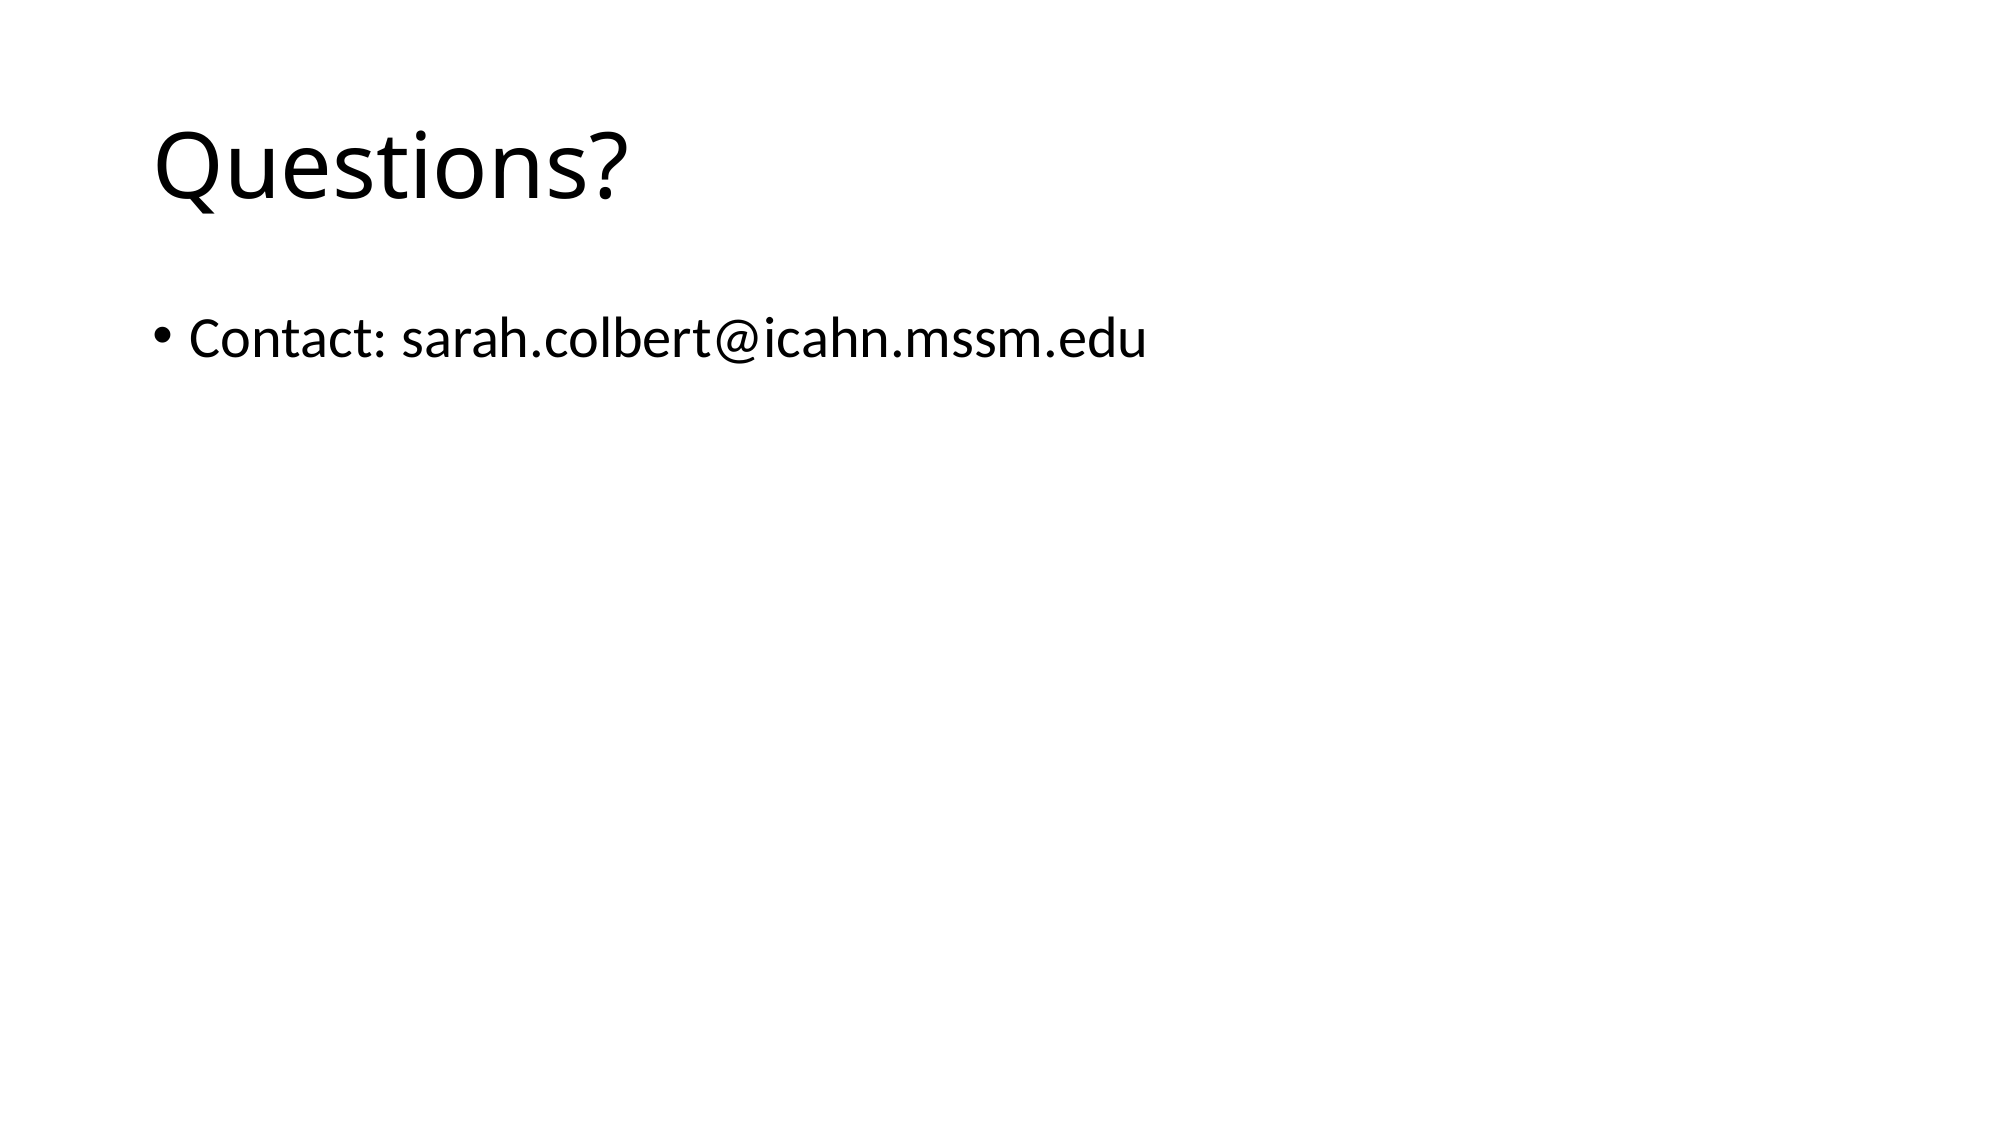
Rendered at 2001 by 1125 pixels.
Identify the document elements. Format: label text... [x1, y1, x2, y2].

title Questions? [137, 59, 1863, 278]
list Contact: sarah.colbert@icahn.mssm.edu [137, 299, 1863, 1014]
